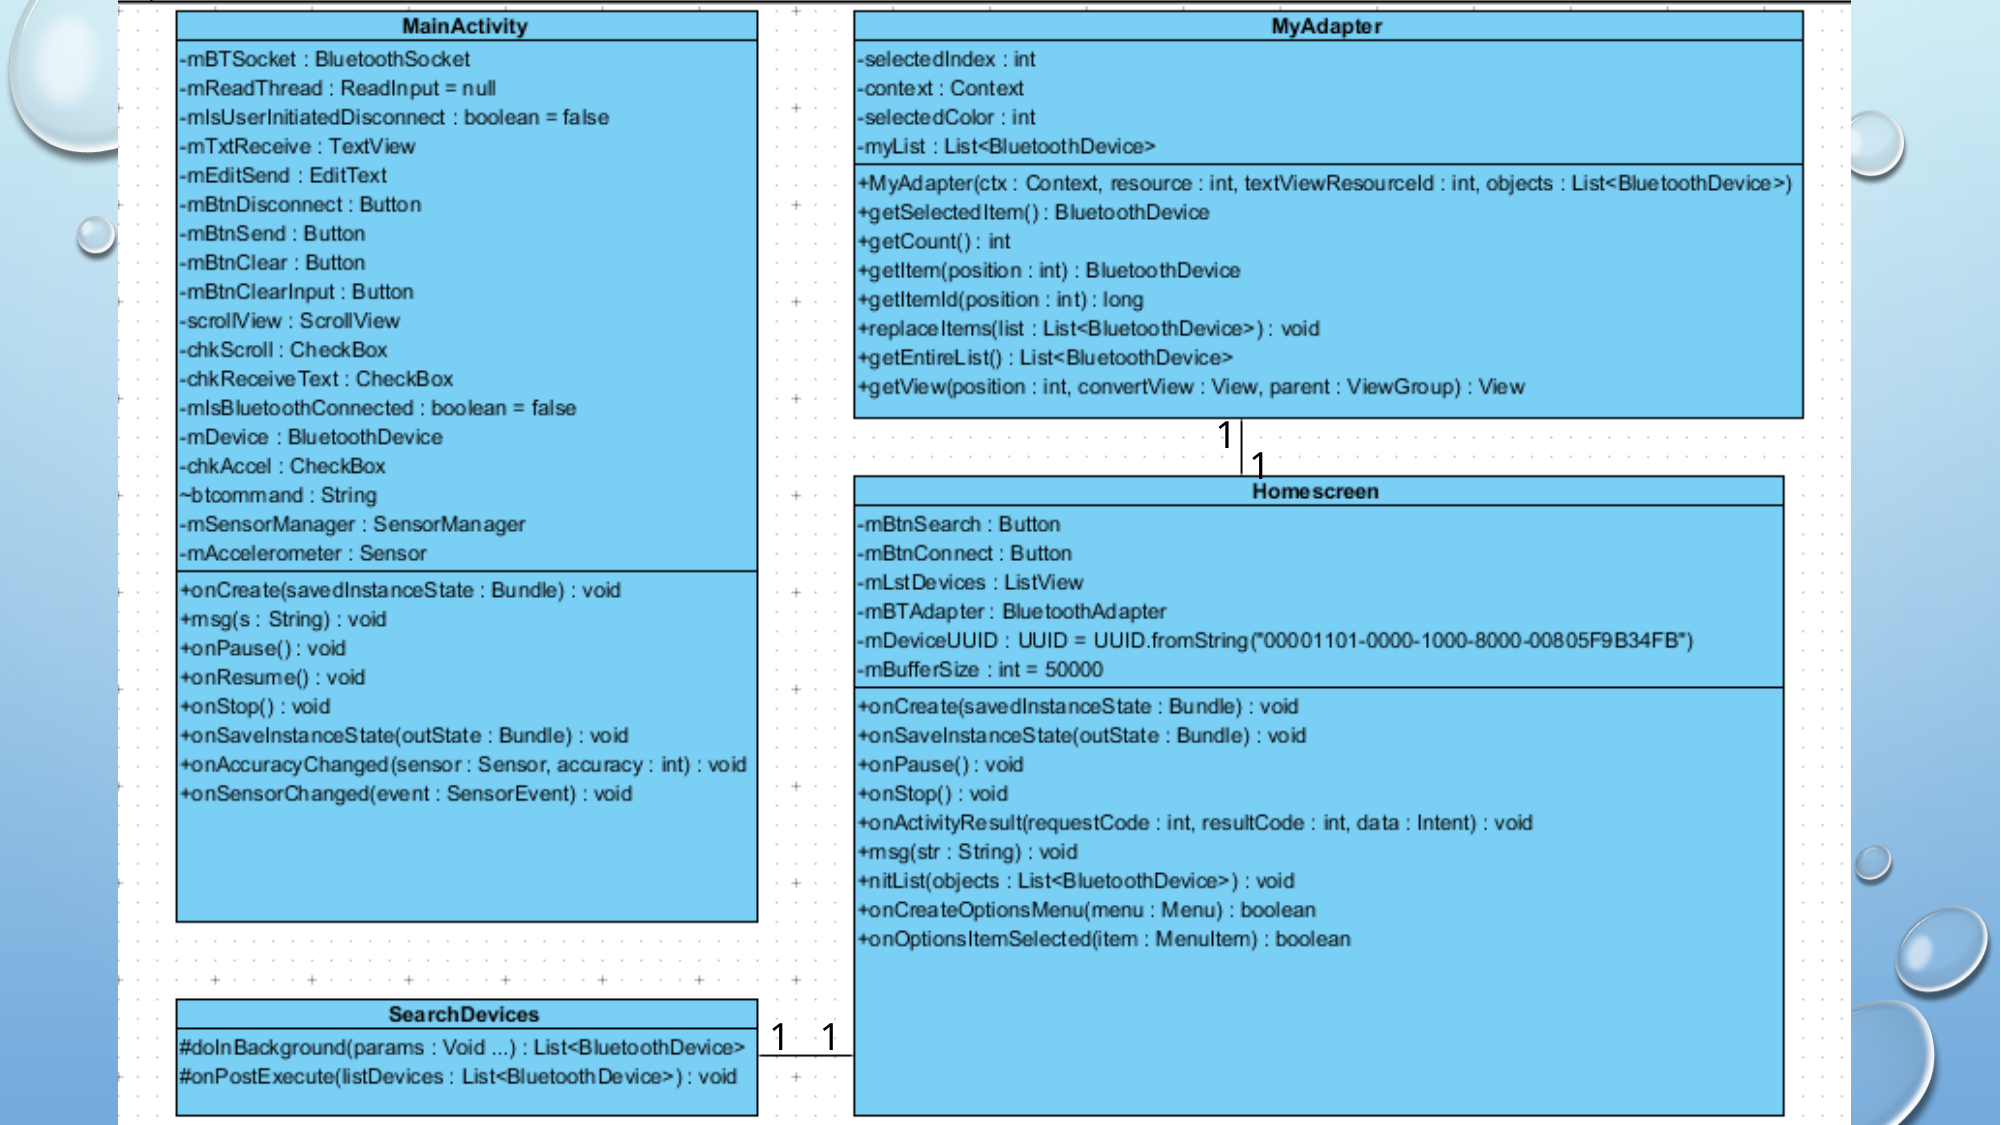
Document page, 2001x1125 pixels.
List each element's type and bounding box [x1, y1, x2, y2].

list [117, 0, 1851, 1125]
picture [0, 0, 117, 1125]
picture [1851, 0, 2000, 1125]
